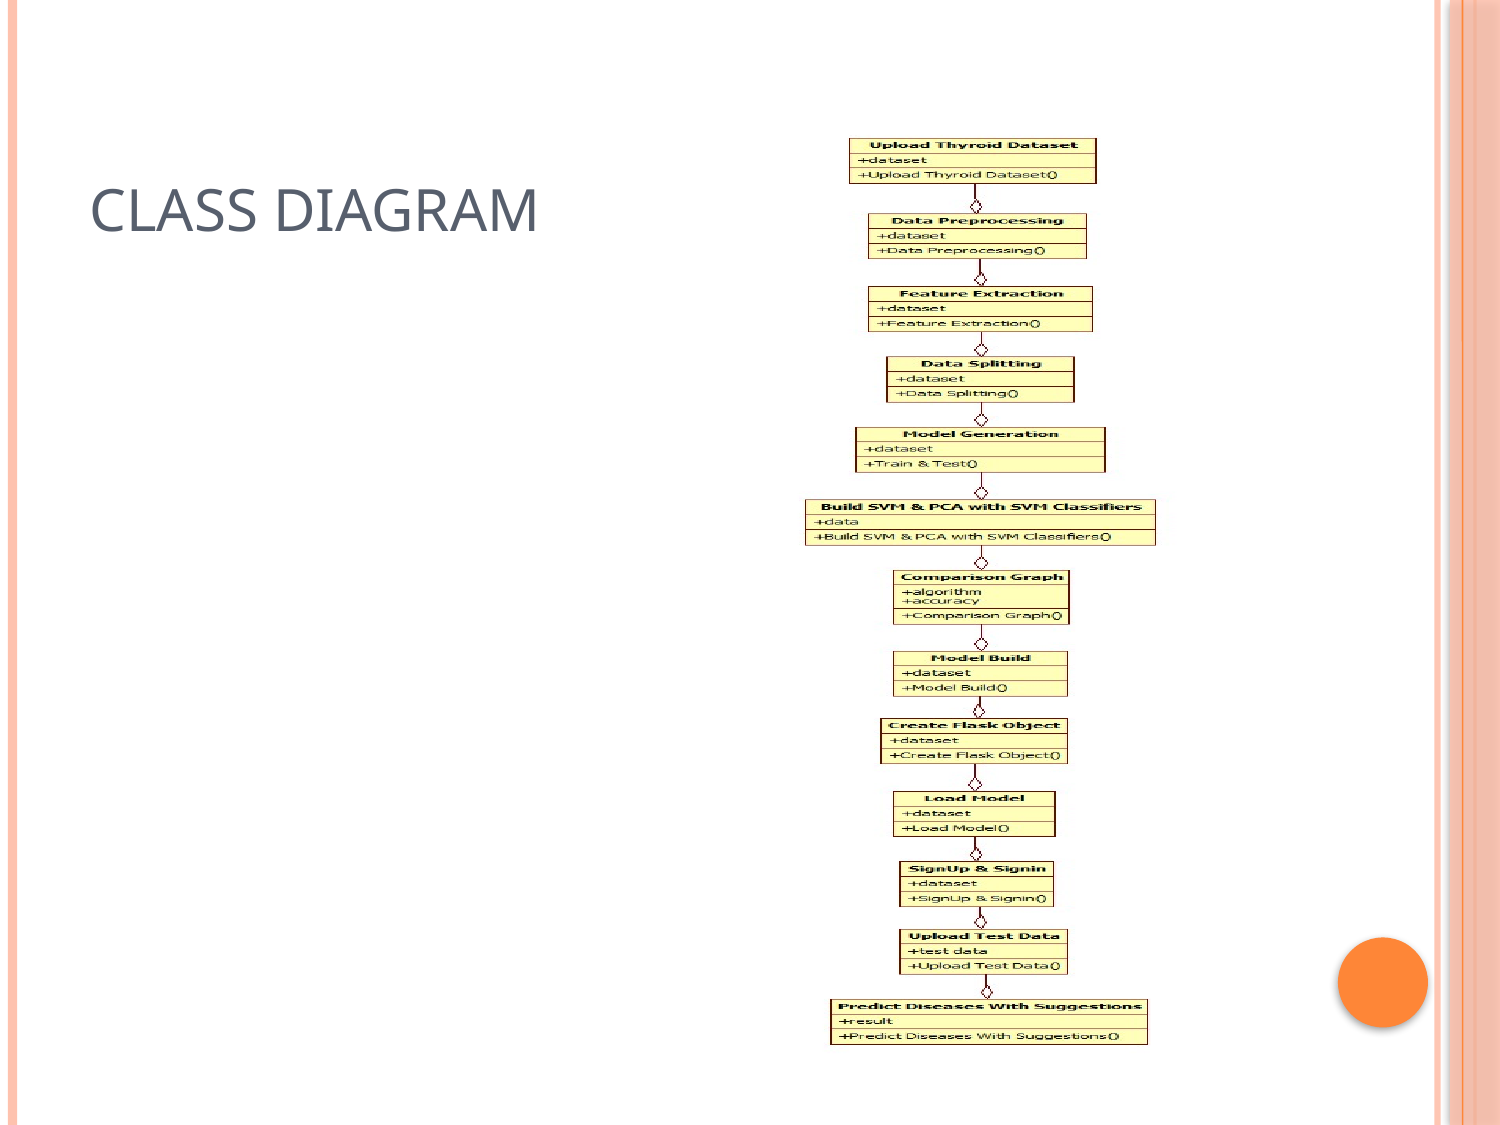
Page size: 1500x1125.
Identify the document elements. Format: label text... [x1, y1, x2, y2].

picture [774, 124, 1189, 1059]
title CLASS DIAGRAM [75, 115, 1425, 250]
